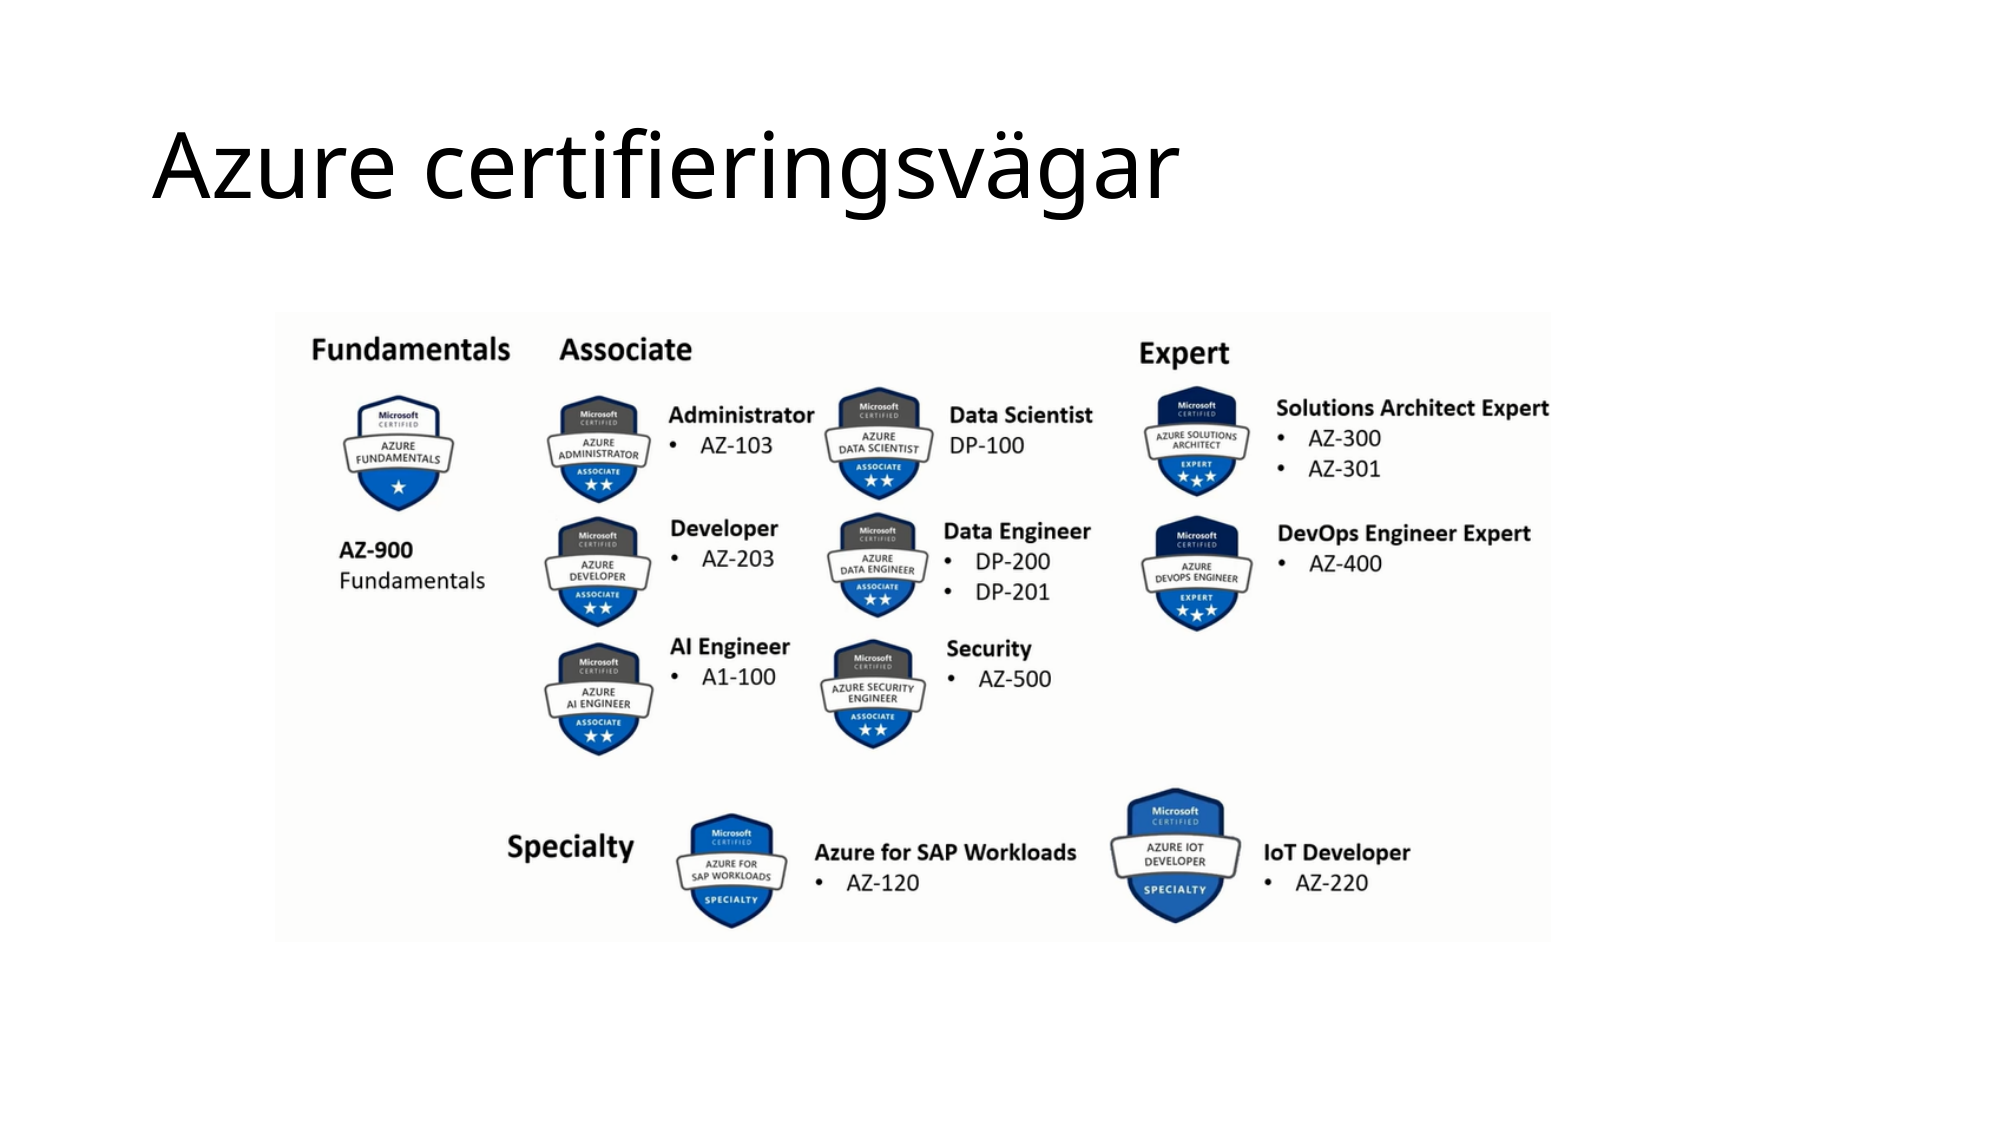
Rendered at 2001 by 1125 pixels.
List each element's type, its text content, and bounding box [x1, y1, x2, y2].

picture [275, 312, 1551, 942]
title Azure certifieringsvägar [137, 59, 1863, 278]
